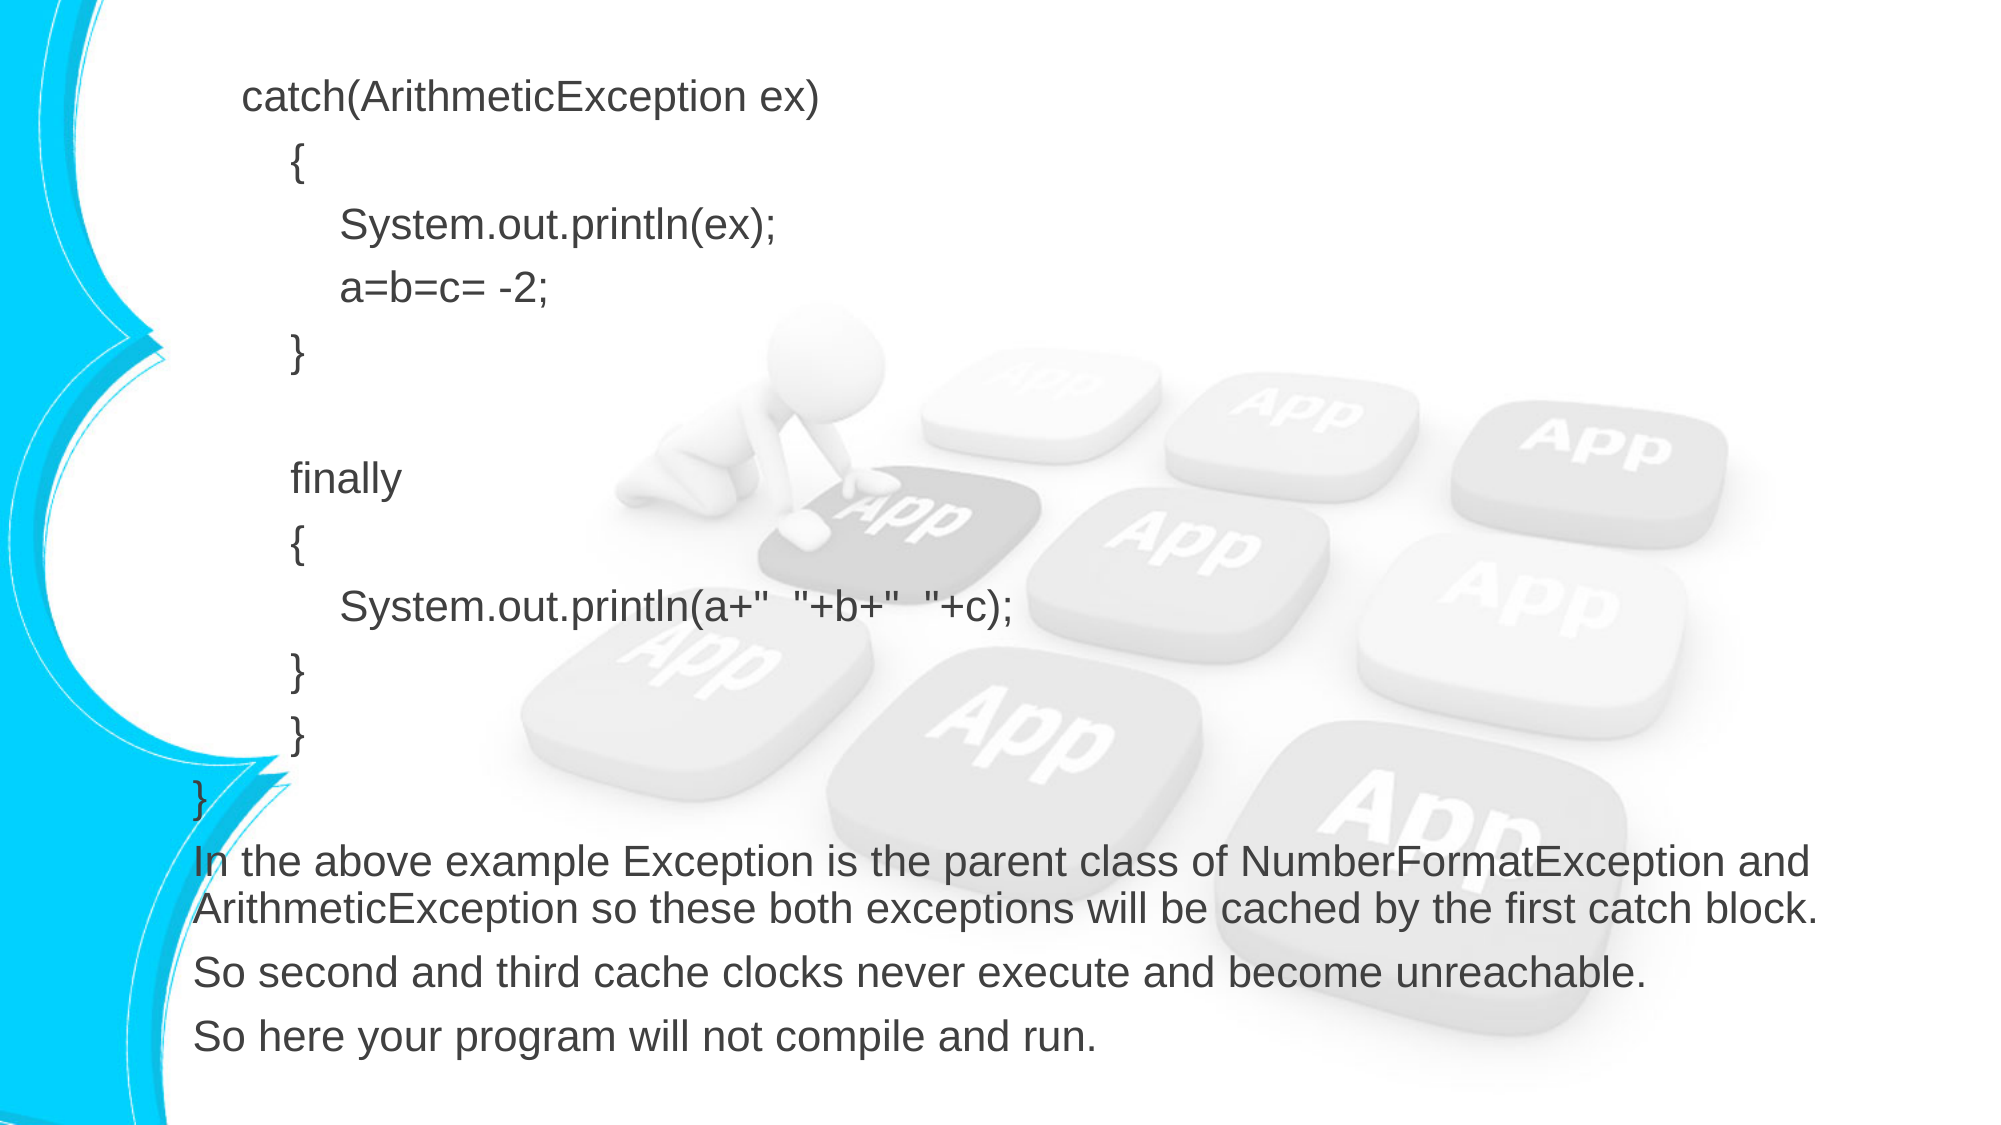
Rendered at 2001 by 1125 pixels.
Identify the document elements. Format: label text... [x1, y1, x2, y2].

picture [0, 0, 2001, 1125]
picture [0, 1118, 15, 1125]
list catch(ArithmeticException ex) { System.out.println(ex); a=b=c= -2; } finally { System.out.println(a+" "+b+" "+c); } } } In the above example Exception is the parent class of NumberFormatException and ArithmeticException so these both exceptions will be cached by the first catch block. So second and third cache clocks never execute and become unreachable. So here your program will not compile and run. [177, 66, 1899, 1072]
picture [73, 52, 77, 62]
